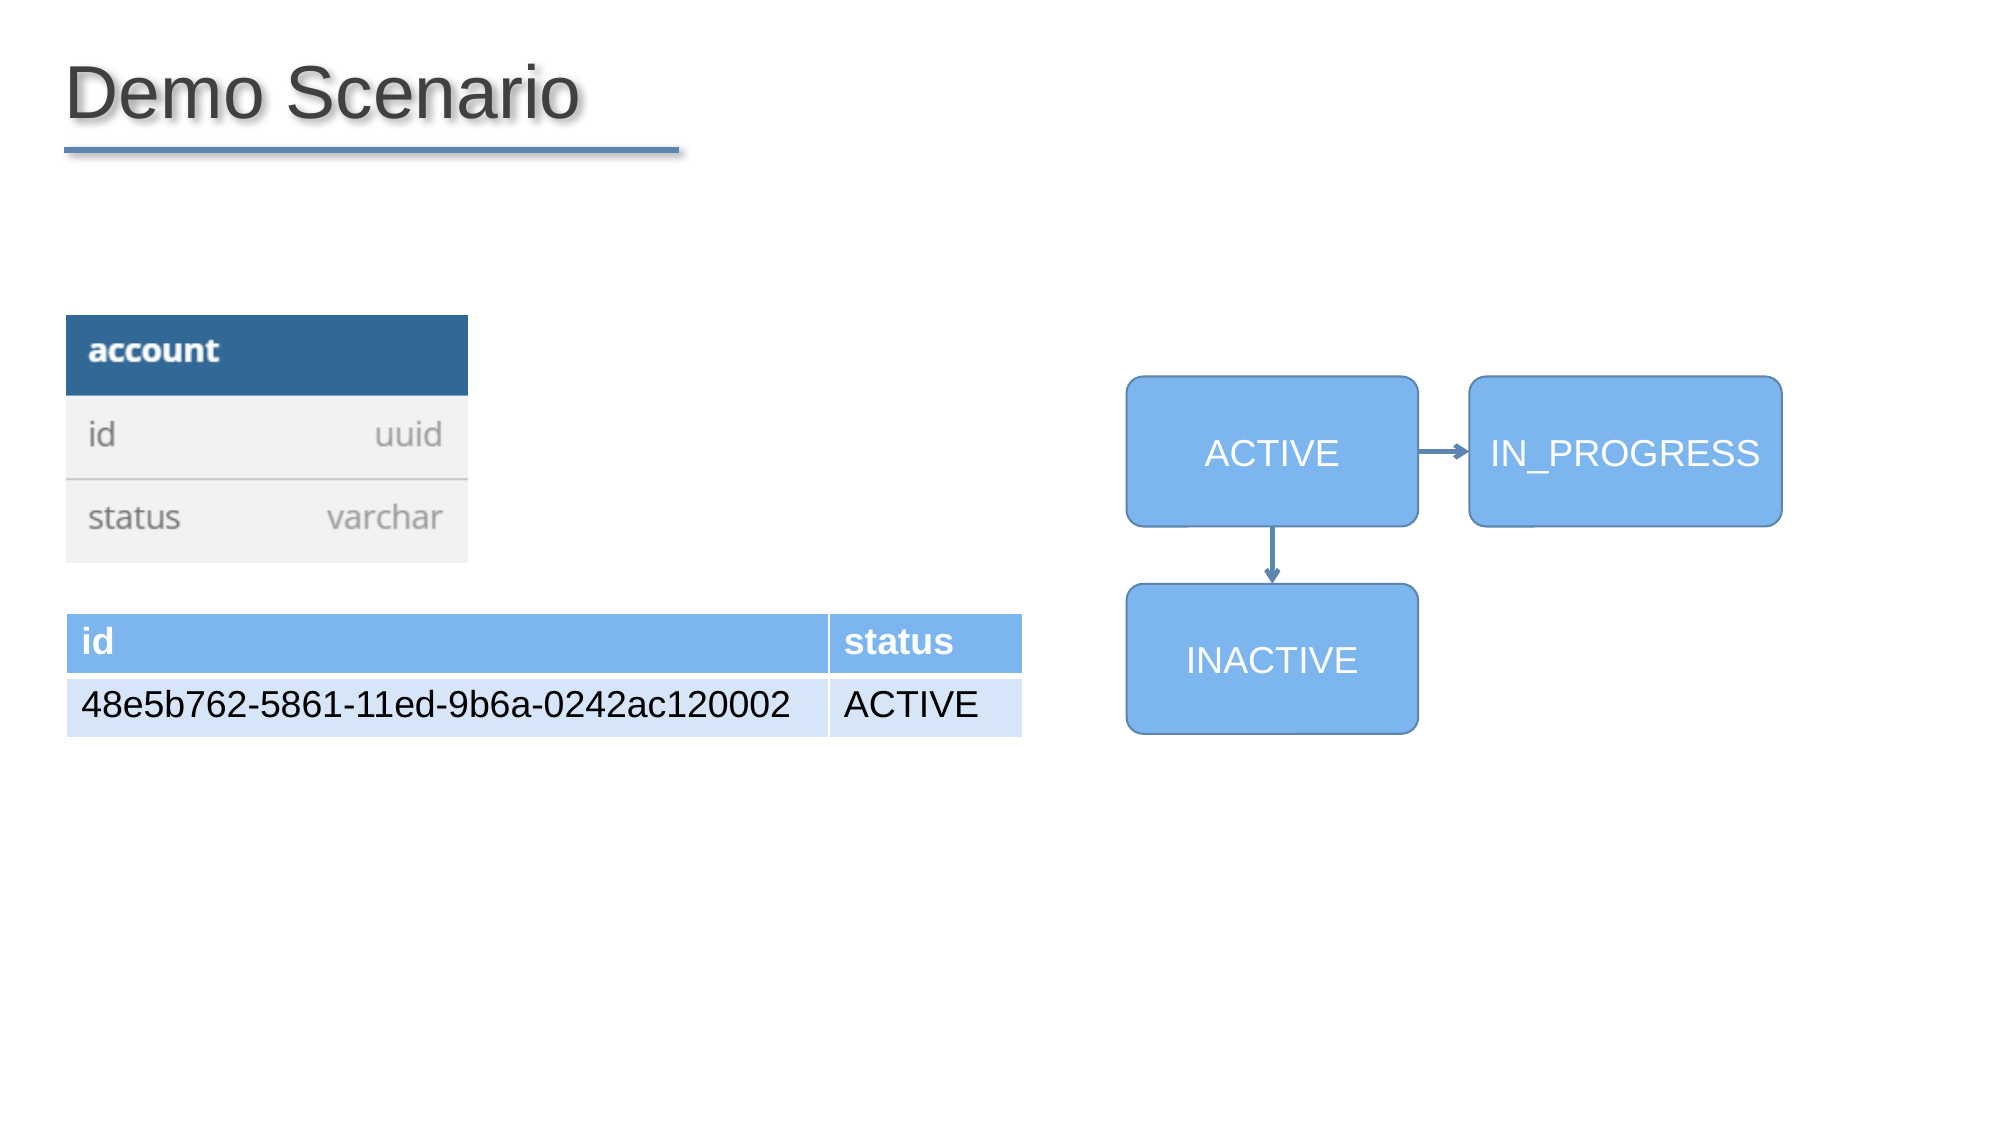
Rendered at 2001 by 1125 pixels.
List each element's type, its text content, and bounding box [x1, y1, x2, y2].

picture [66, 315, 468, 563]
text_box ACTIVE [1125, 375, 1420, 528]
table_cell ACTIVE [830, 679, 1022, 737]
table_header status [830, 614, 1022, 673]
text_box Demo Scenario [50, 36, 1338, 142]
text_box IN_PROGRESS [1468, 375, 1783, 528]
table_cell 48e5b762-5861-11ed-9b6a-0242ac120002 [67, 679, 828, 737]
text_box INACTIVE [1125, 582, 1420, 735]
table_header id [67, 614, 828, 673]
